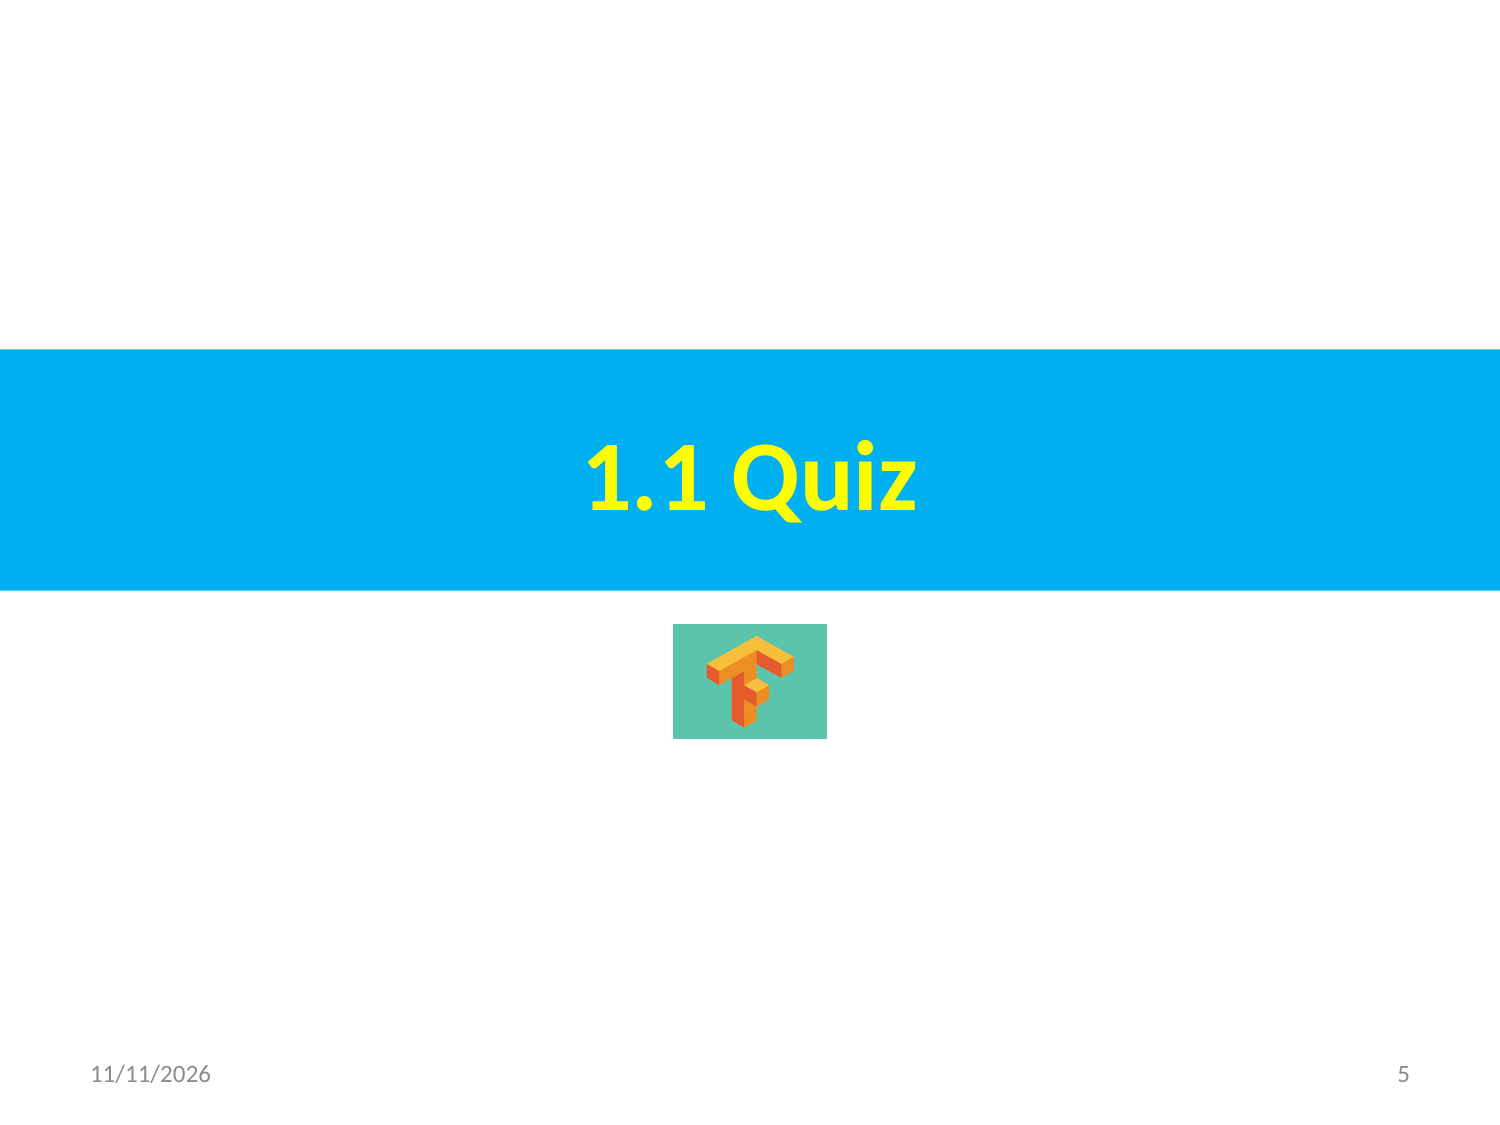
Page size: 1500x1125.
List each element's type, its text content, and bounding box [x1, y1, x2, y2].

picture [673, 624, 827, 740]
title 1.1 Quiz [0, 349, 1500, 591]
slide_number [75, 1042, 425, 1103]
slide_number 5 [1074, 1042, 1425, 1103]
